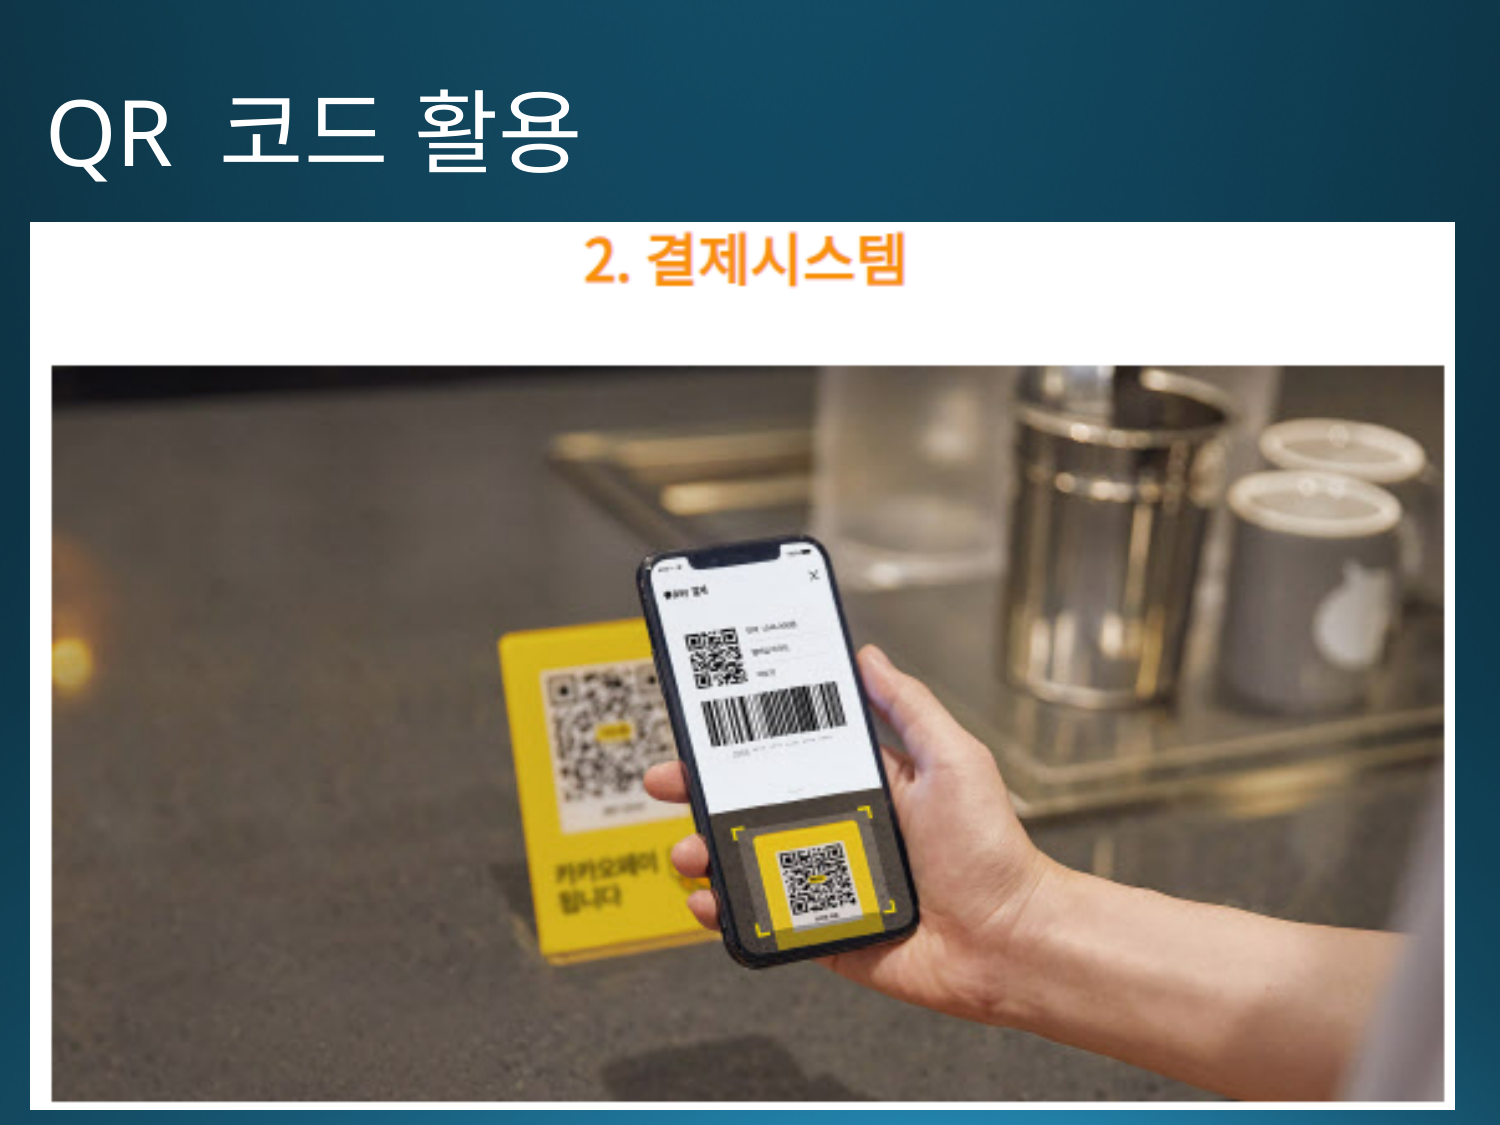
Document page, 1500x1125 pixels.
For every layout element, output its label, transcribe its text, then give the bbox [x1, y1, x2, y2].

title QR 코드 활용 [30, 51, 1460, 223]
picture [0, 0, 1500, 1125]
